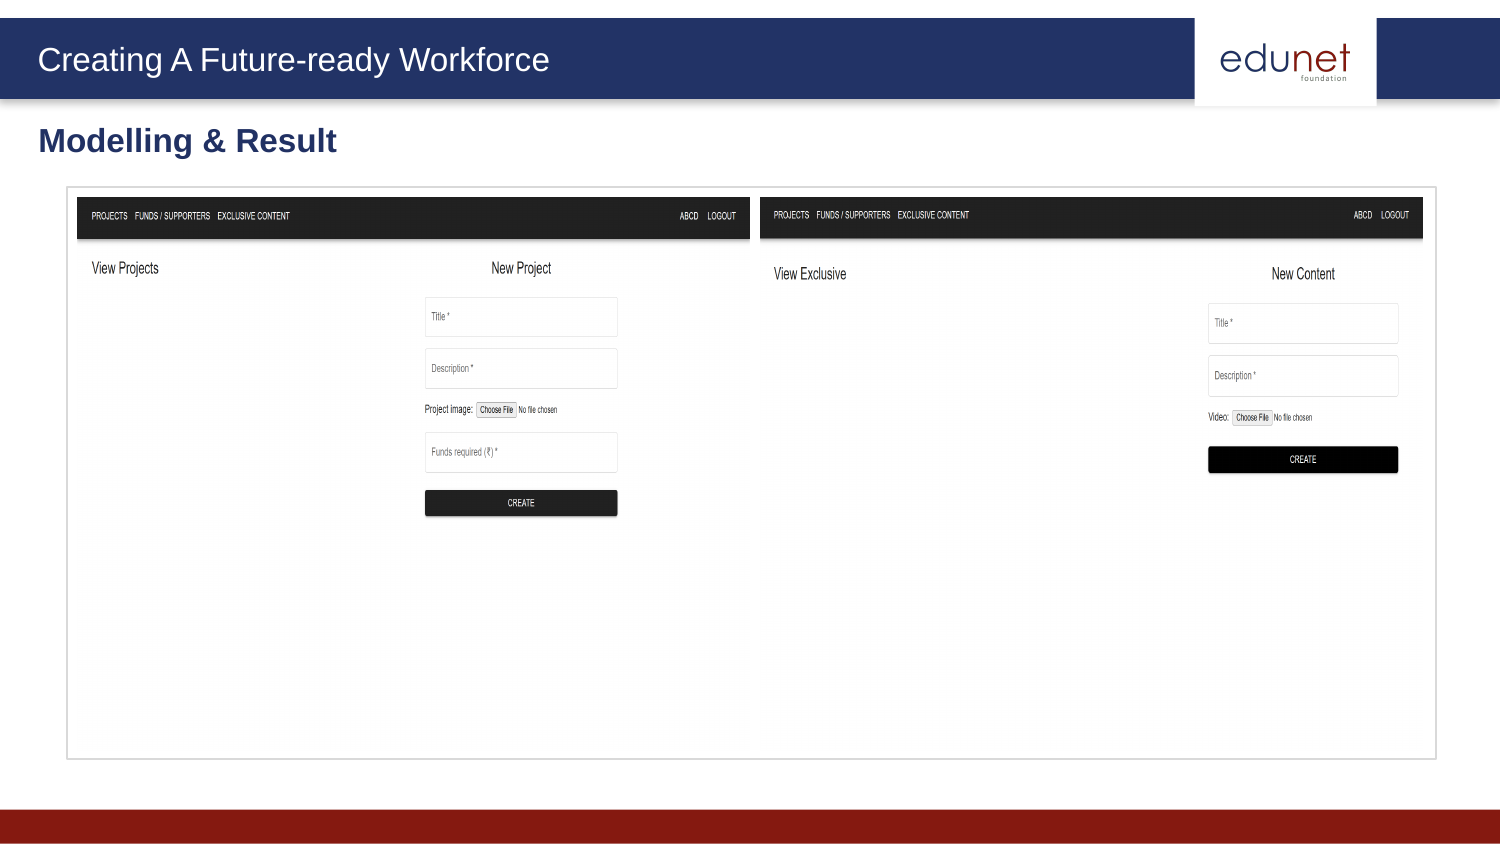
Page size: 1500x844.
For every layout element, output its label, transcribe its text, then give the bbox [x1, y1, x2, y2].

text_box [65, 185, 1438, 761]
text_box Modelling & Result [23, 112, 750, 167]
picture [1215, 38, 1356, 86]
picture [760, 197, 1424, 751]
picture [76, 197, 751, 751]
